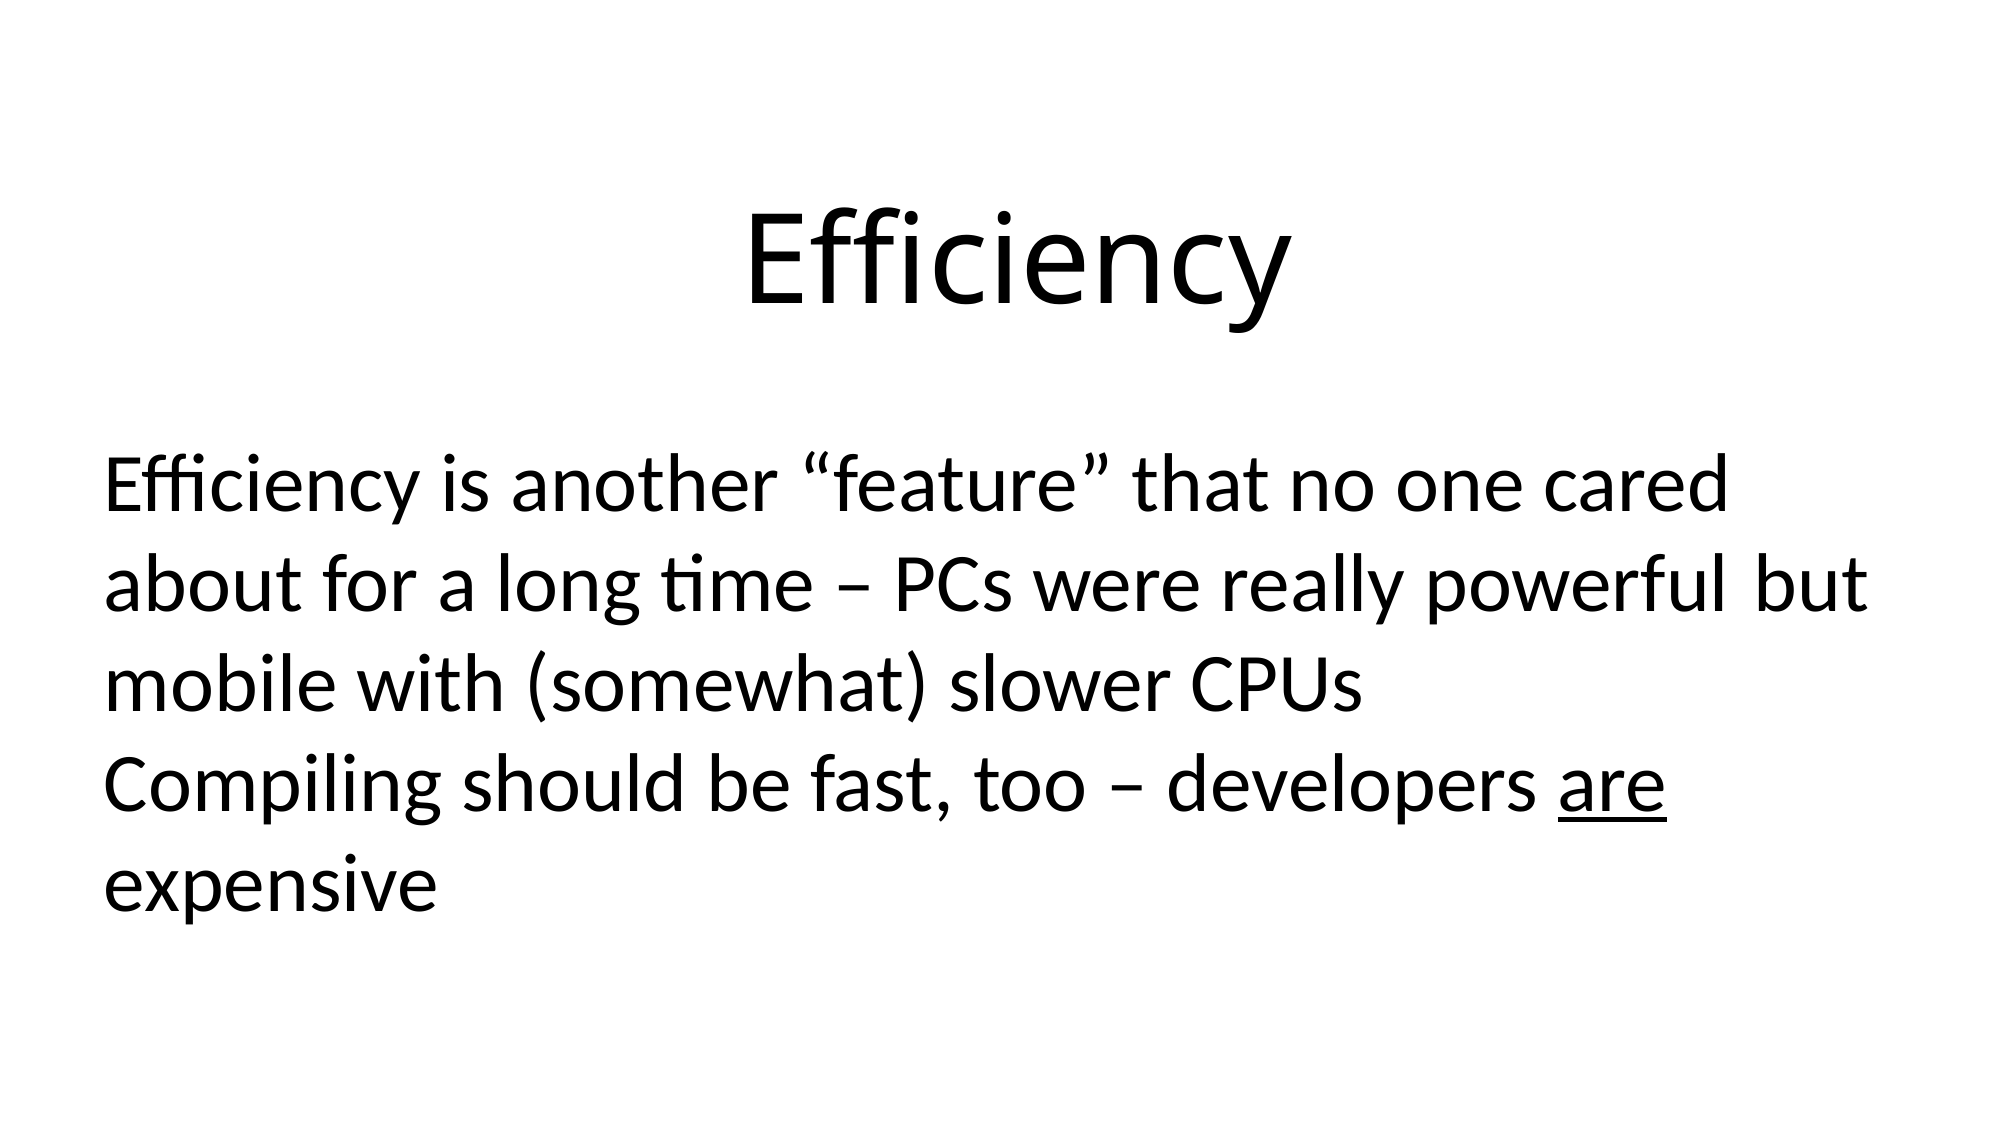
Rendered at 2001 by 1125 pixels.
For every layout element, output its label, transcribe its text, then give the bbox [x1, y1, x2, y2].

text_box Efficiency Efficiency is another “feature” that no one cared about for a long time – PCs were really powerful but mobile with (somewhat) slower CPUs Compiling should be fast, too – developers are expensive [89, 170, 1944, 936]
